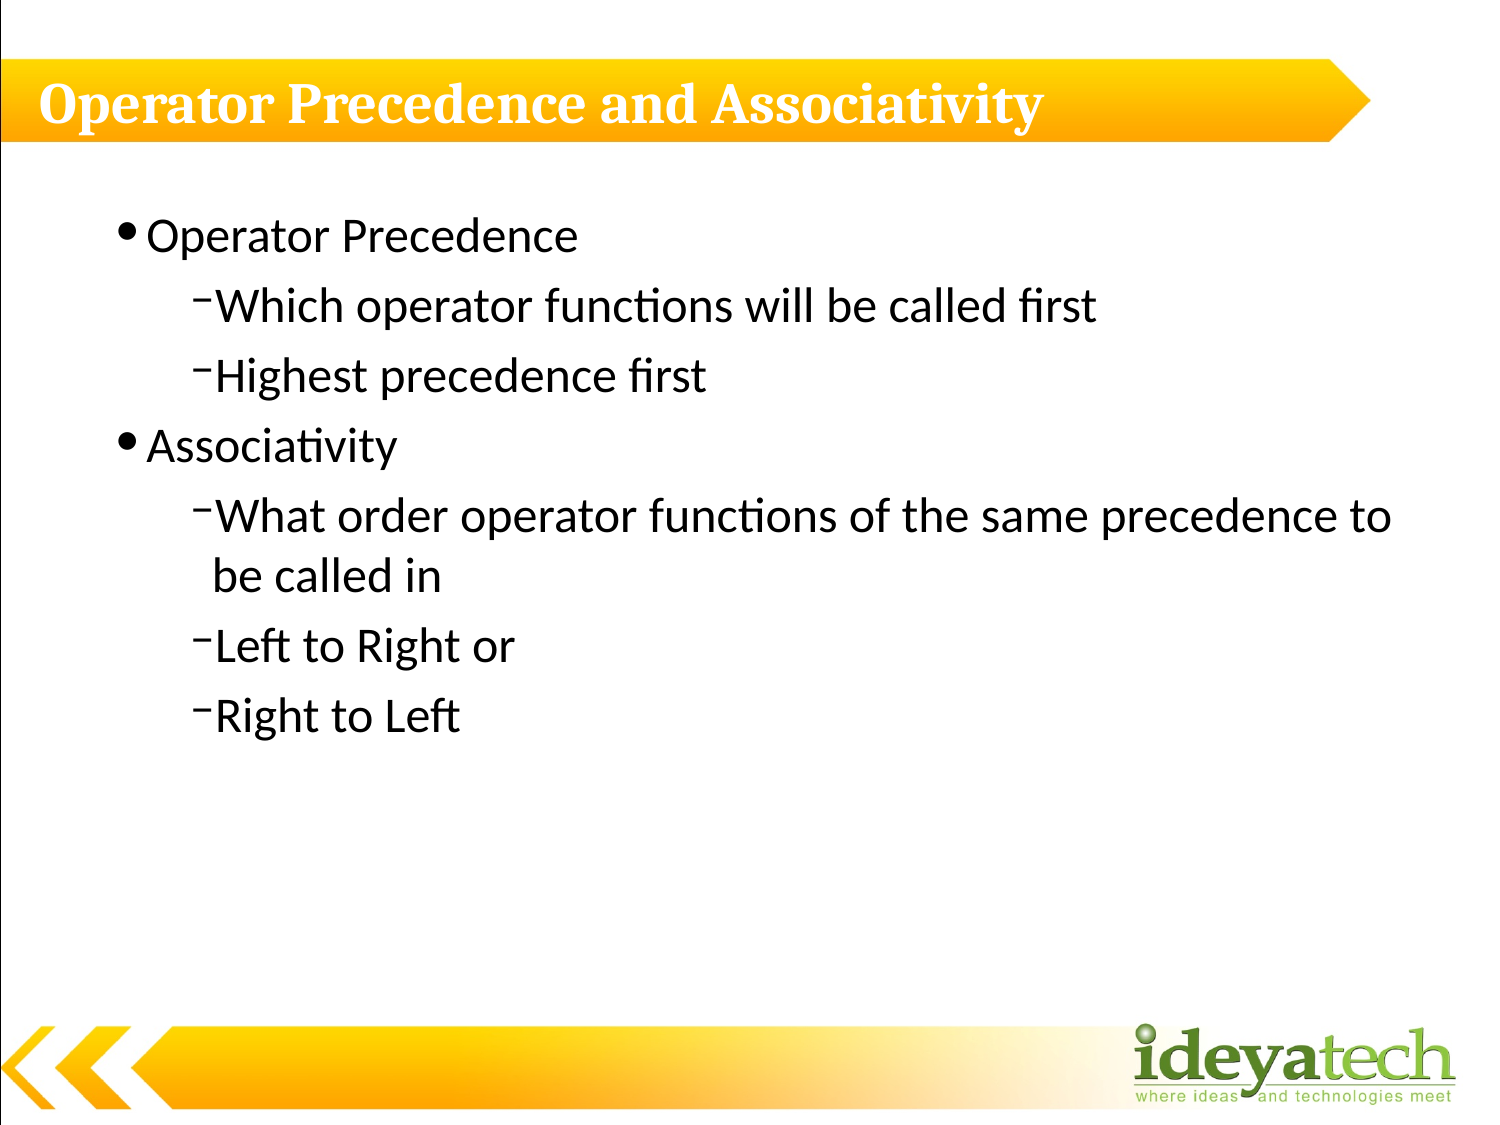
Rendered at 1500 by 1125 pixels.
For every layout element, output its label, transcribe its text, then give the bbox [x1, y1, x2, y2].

list Operator Precedence Which operator functions will be called first Highest precedence first Associativity What order operator functions of the same precedence to be called in Left to Right or Right to Left [75, 187, 1425, 988]
title Operator Precedence and Associativity [24, 50, 1300, 150]
picture [0, 0, 1500, 1125]
